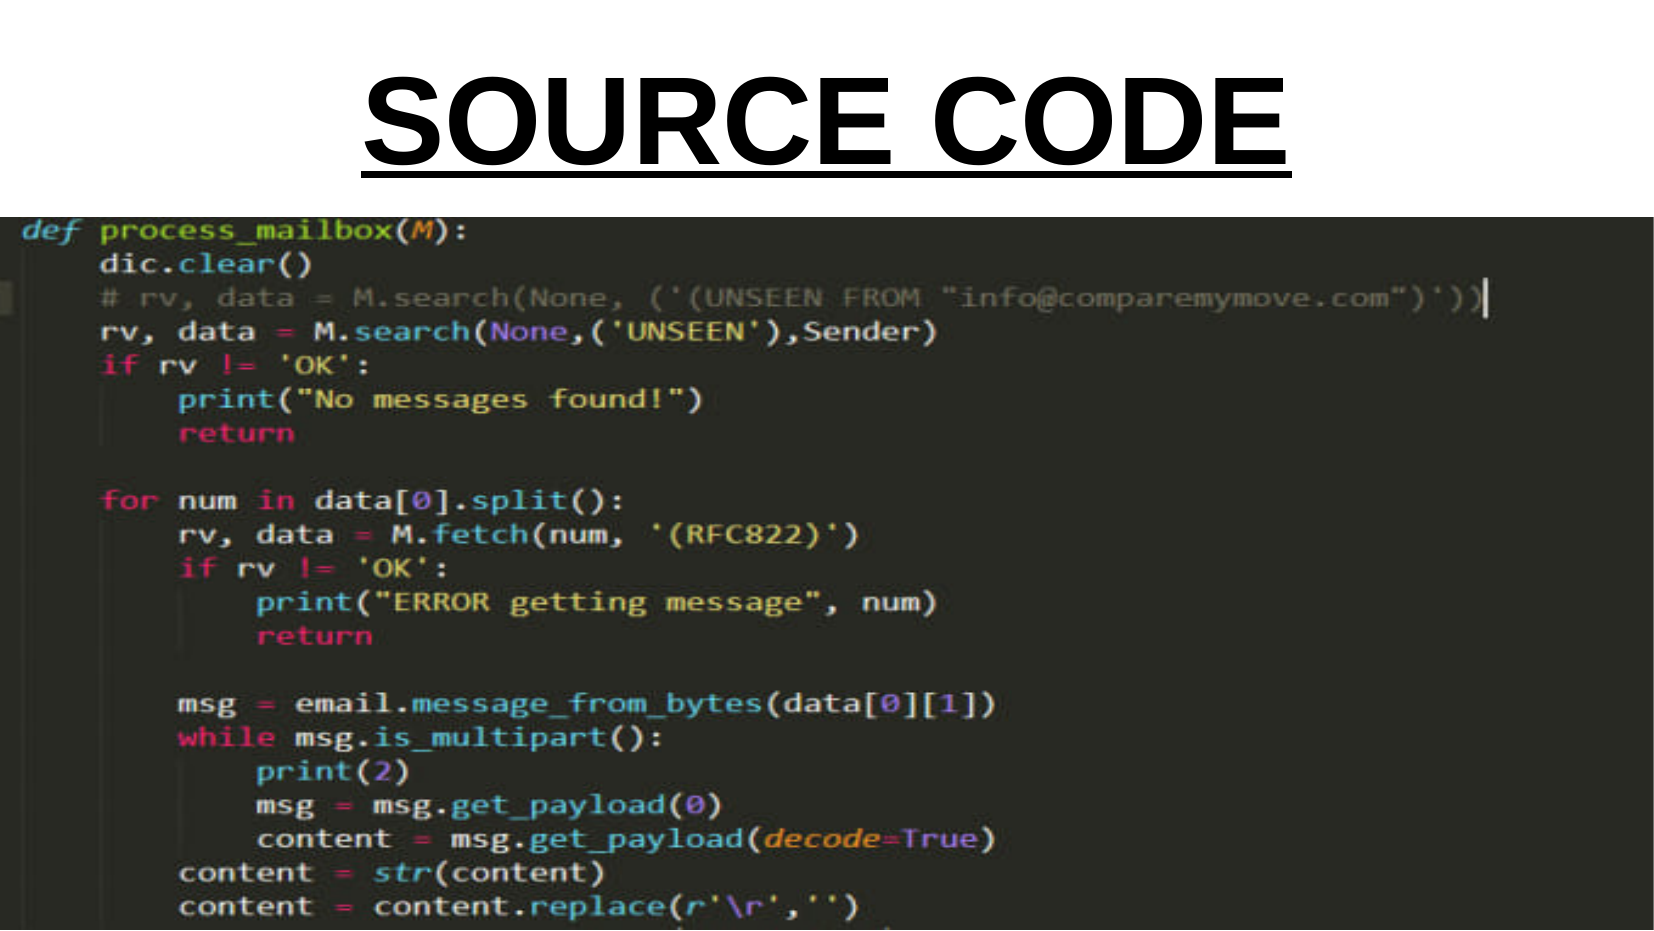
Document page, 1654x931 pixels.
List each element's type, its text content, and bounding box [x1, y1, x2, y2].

text_box SOURCE CODE [82, 37, 1571, 193]
picture [0, 217, 1654, 931]
